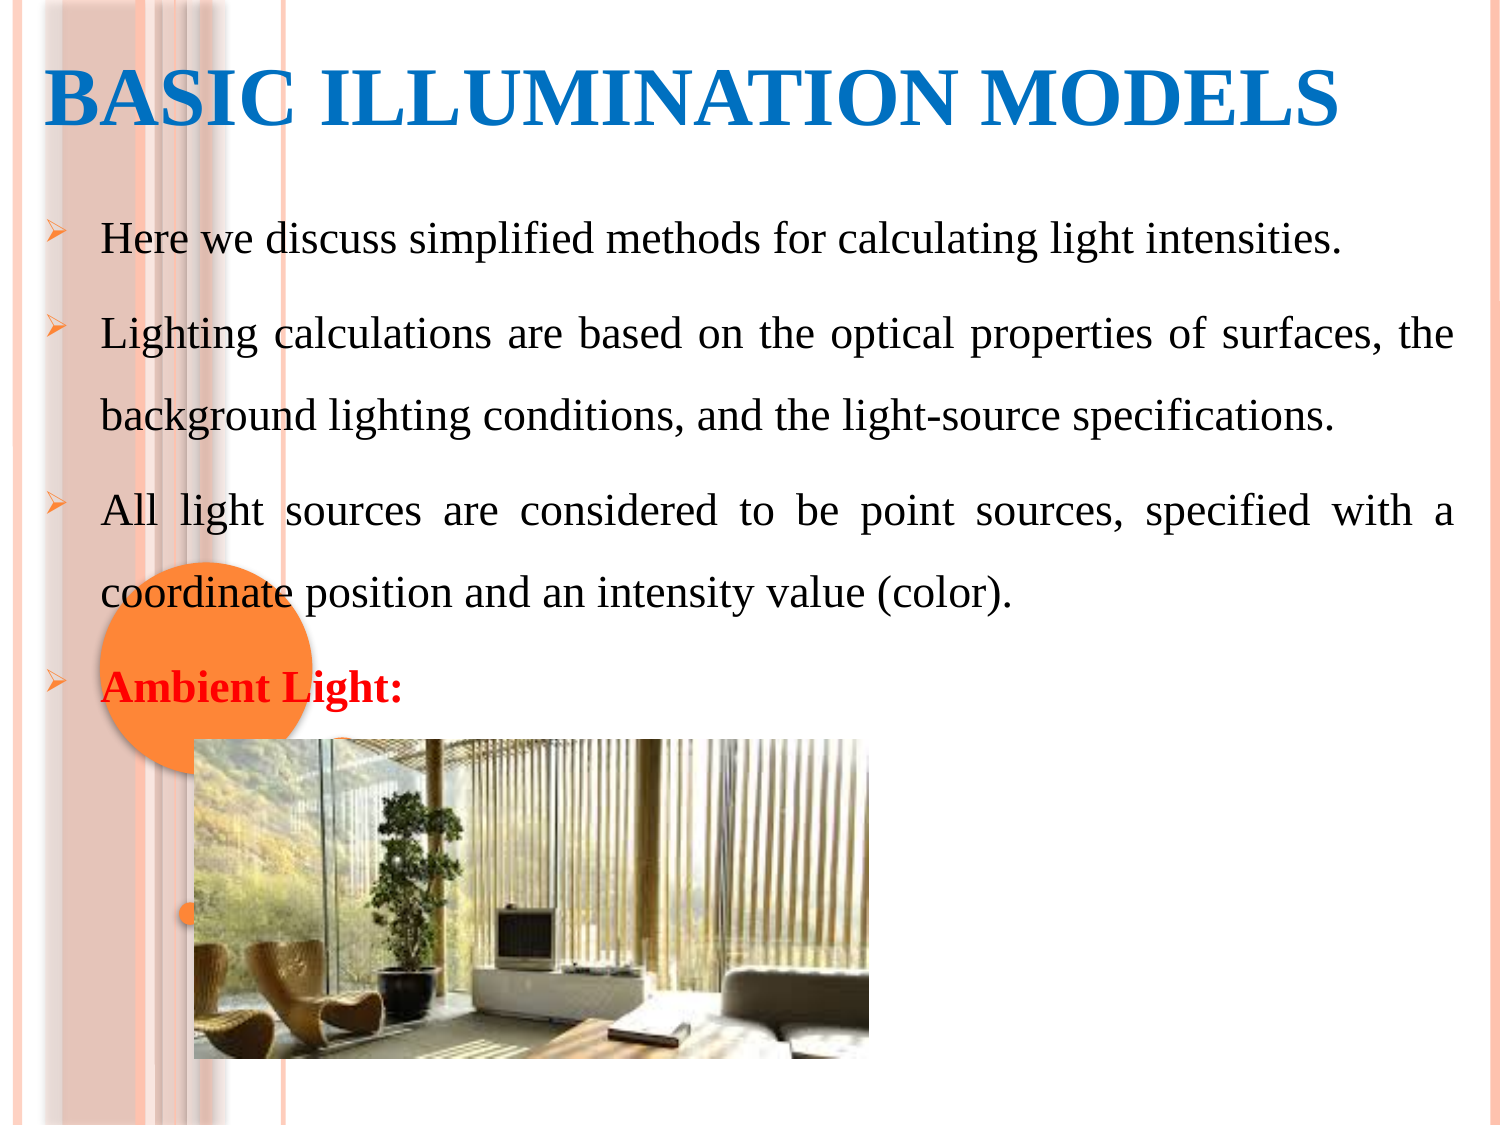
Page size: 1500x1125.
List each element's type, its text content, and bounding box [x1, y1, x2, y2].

title BASIC ILLUMINATION MODELS [29, 30, 1447, 149]
subtitle Here we discuss simplified methods for calculating light intensities. Lighting calculations are based on the optical properties of surfaces, the background lighting conditions, and the light-source specifications. All light sources are considered to be point sources, specified with a coordinate position and an intensity value (color). Ambient Light: [29, 172, 1471, 976]
picture [194, 739, 869, 1060]
